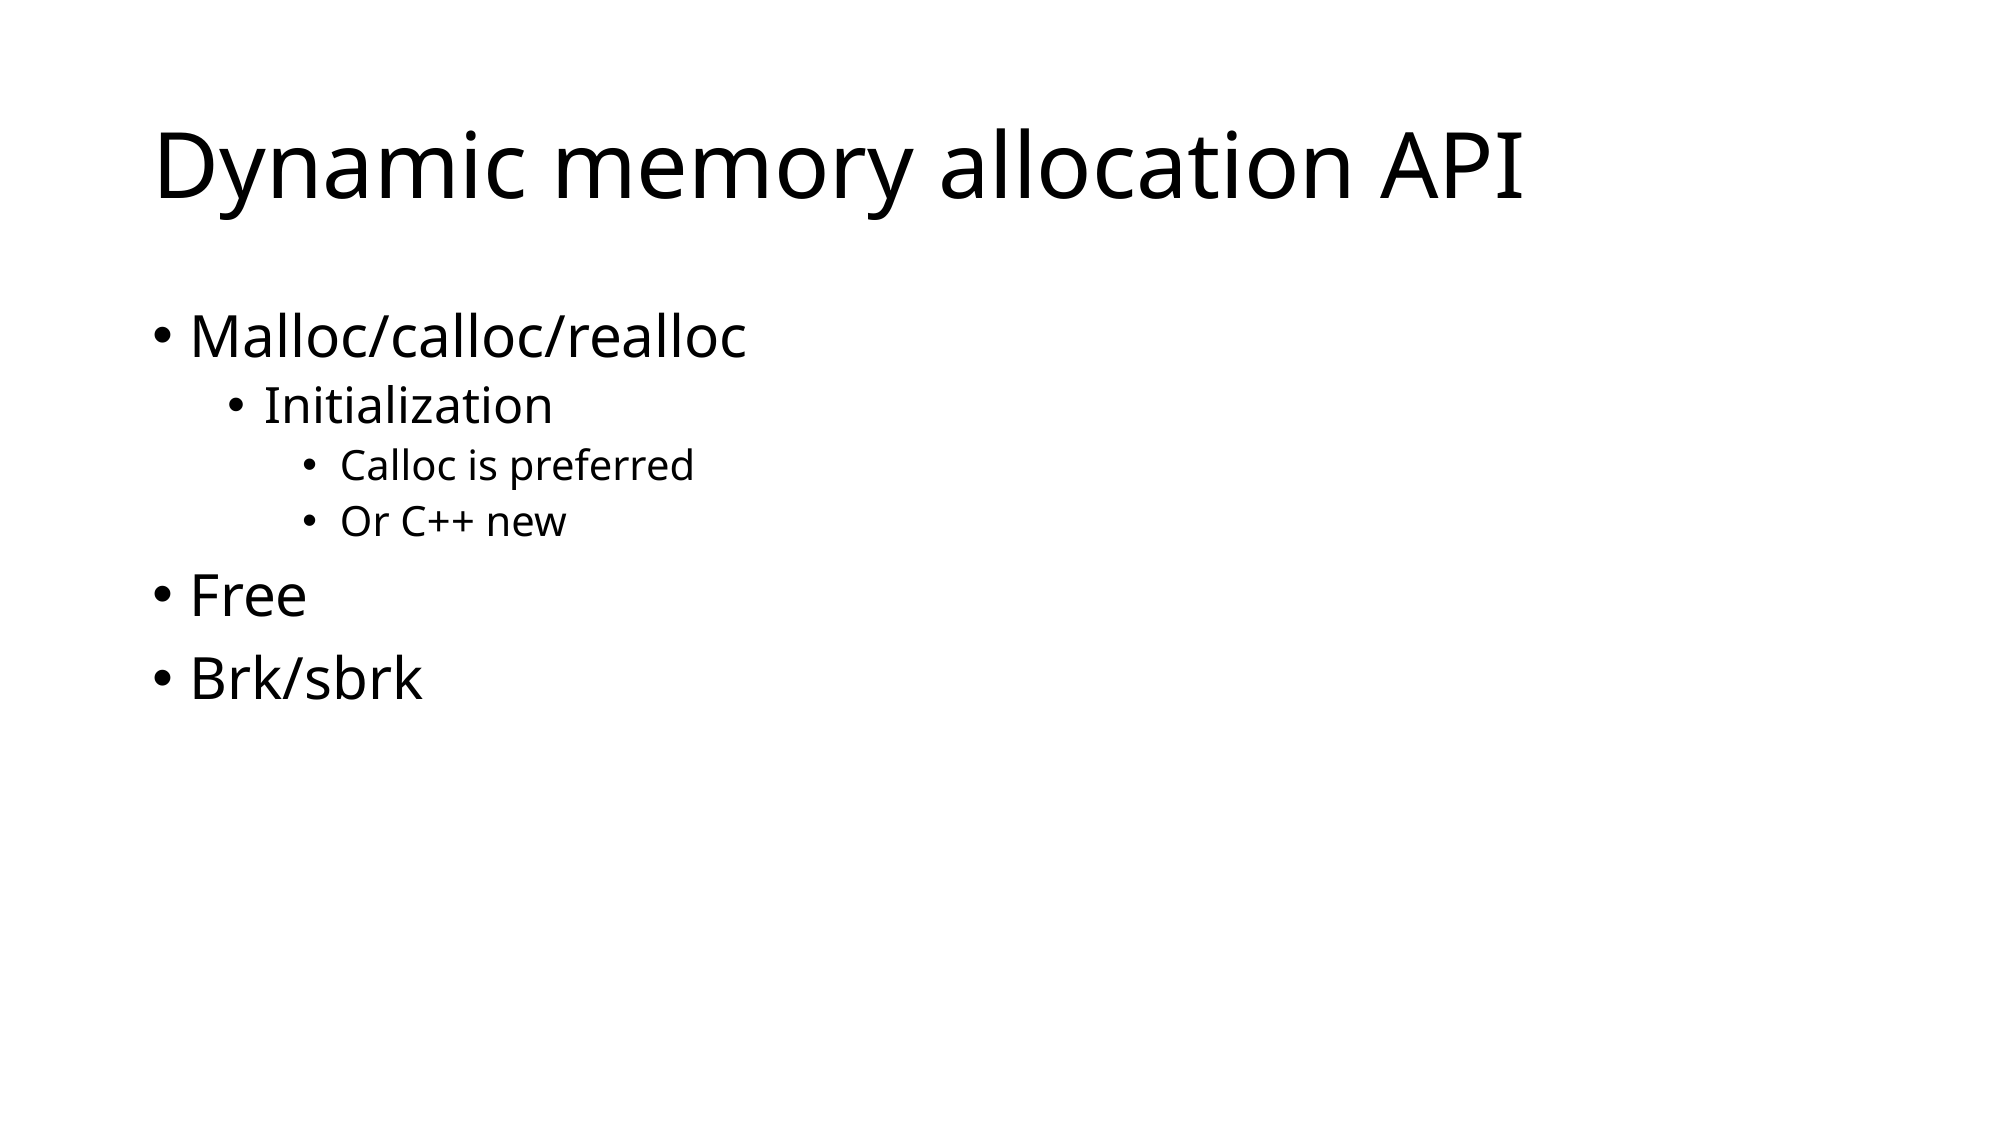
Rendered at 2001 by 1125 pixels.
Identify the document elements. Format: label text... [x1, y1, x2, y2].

title Dynamic memory allocation API [137, 59, 1863, 278]
list Malloc/calloc/realloc Initialization Calloc is preferred Or C++ new Free Brk/sbrk [137, 299, 1863, 1014]
